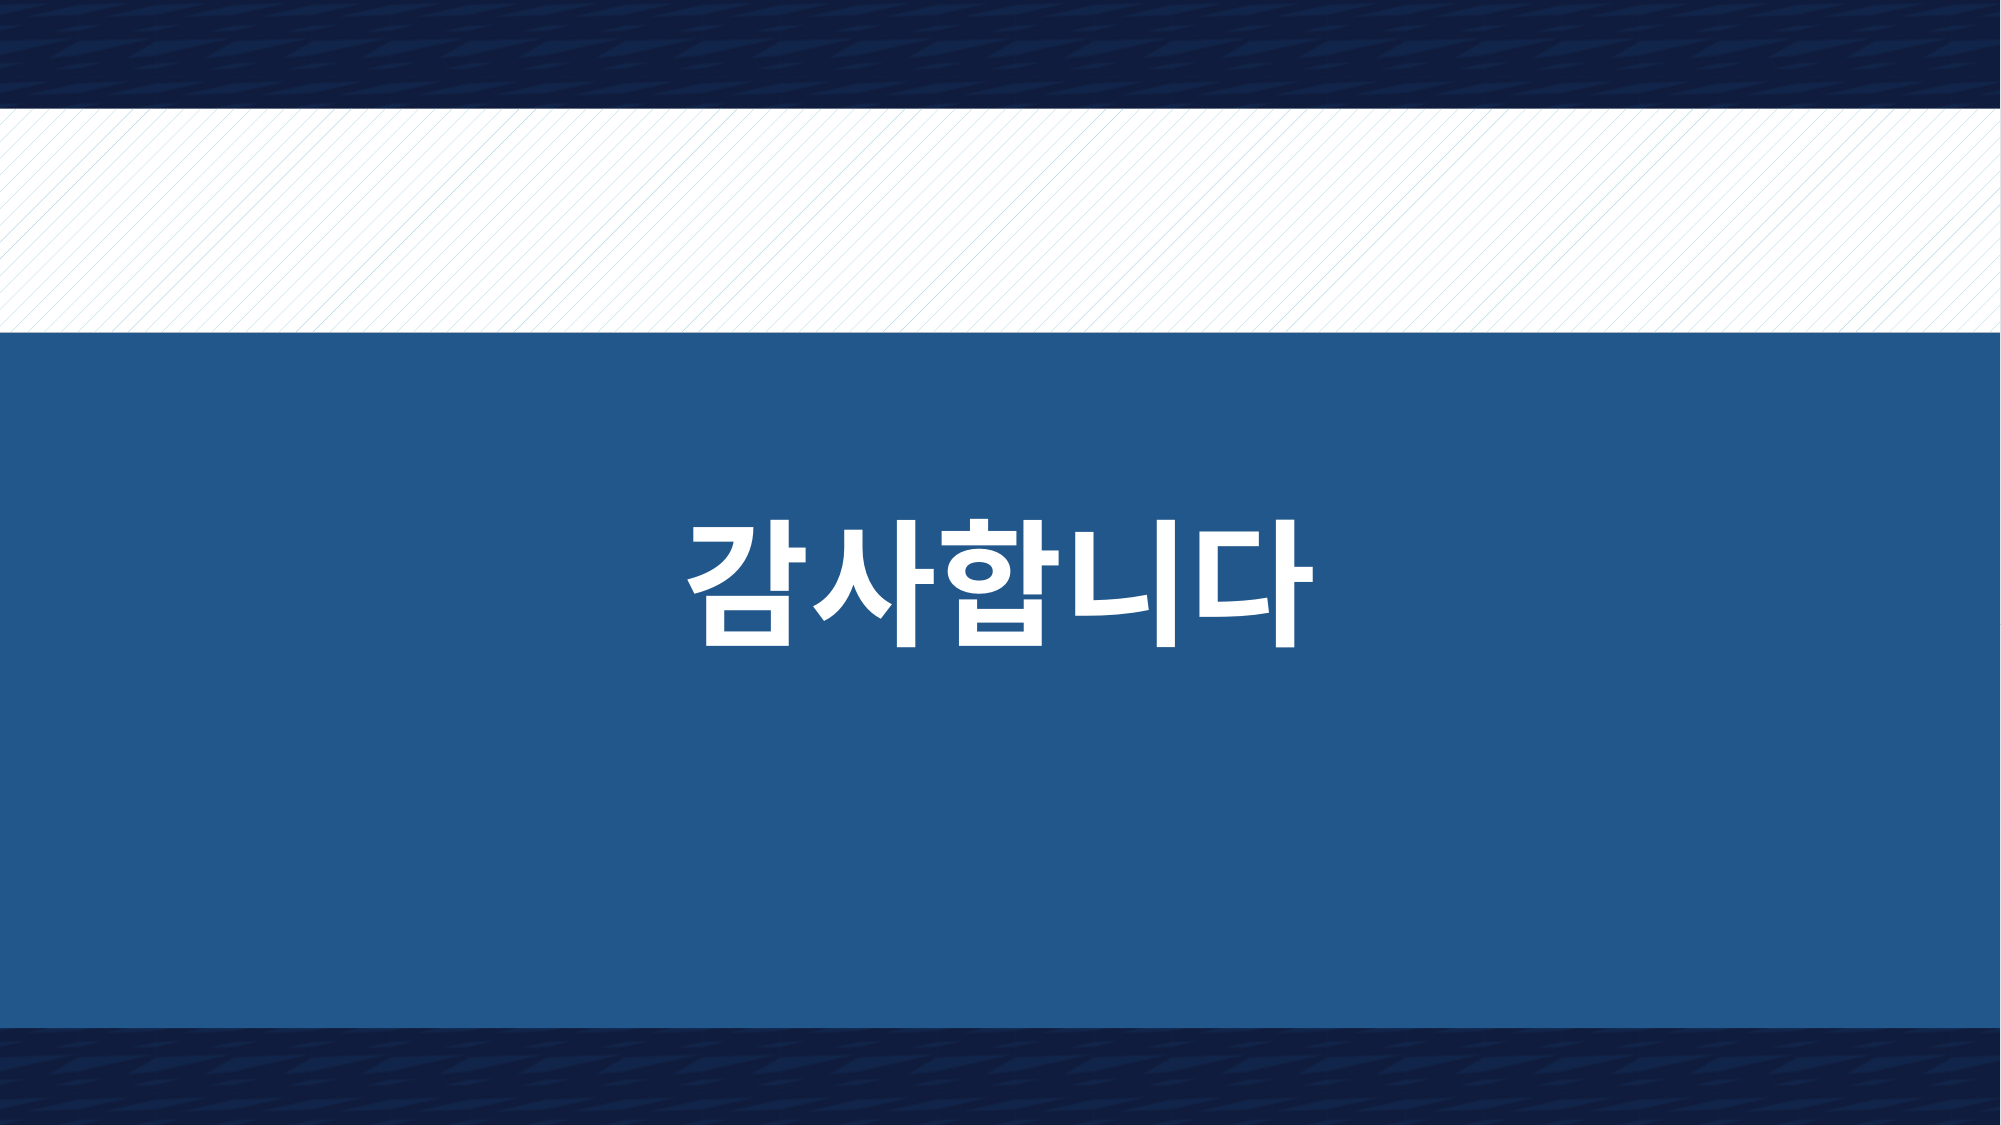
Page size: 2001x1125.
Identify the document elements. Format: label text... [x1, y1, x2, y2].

picture [0, 0, 2001, 1125]
text_box 감사합니다 [668, 490, 1331, 671]
text_box [0, 108, 2000, 334]
text_box [0, 334, 2000, 1029]
